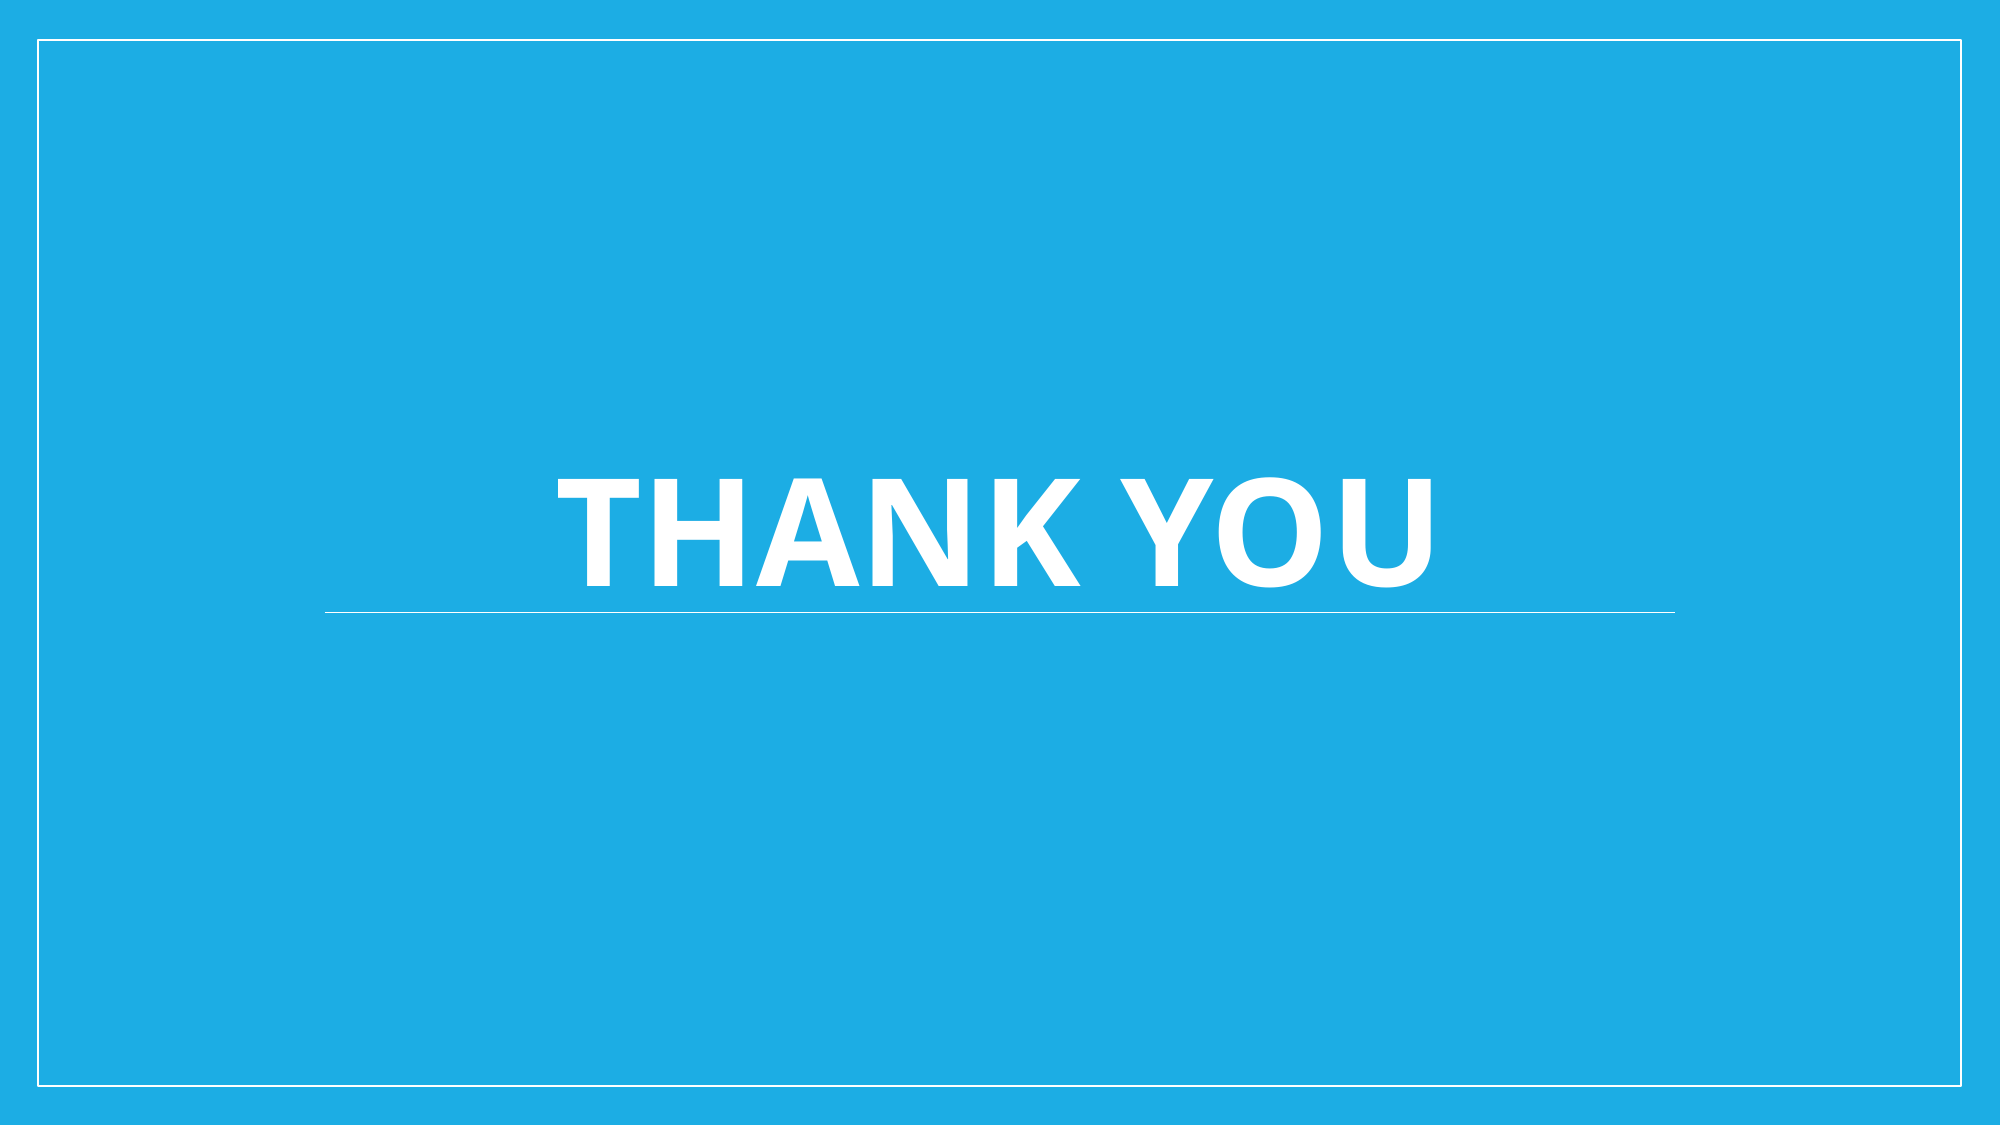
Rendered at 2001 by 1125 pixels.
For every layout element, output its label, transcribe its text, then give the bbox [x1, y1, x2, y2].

title Thank You [182, 144, 1818, 625]
